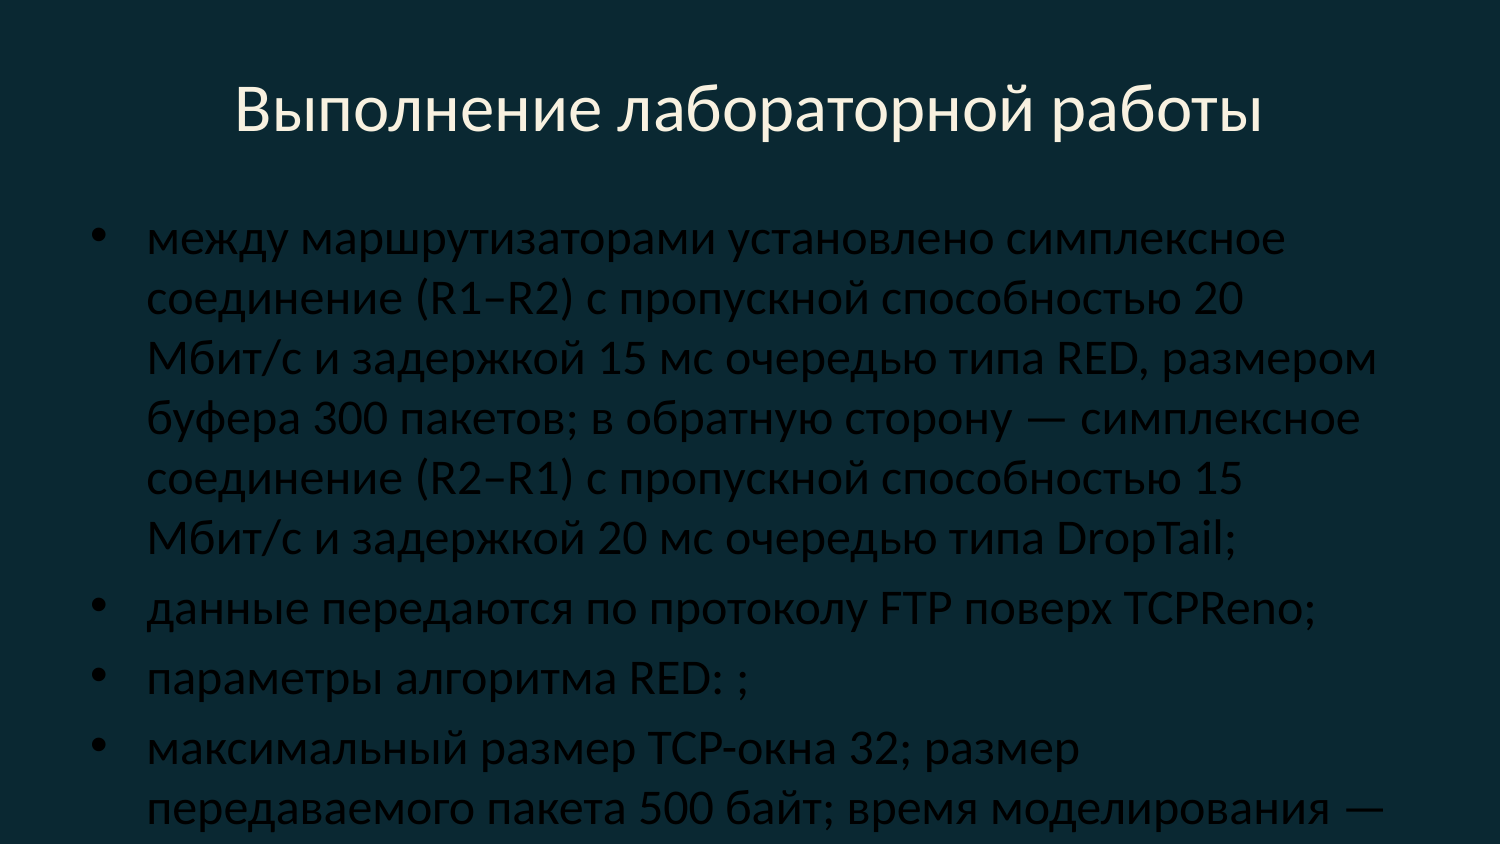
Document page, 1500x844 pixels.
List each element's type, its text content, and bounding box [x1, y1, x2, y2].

title Выполнение лабораторной работы [75, 33, 1425, 175]
